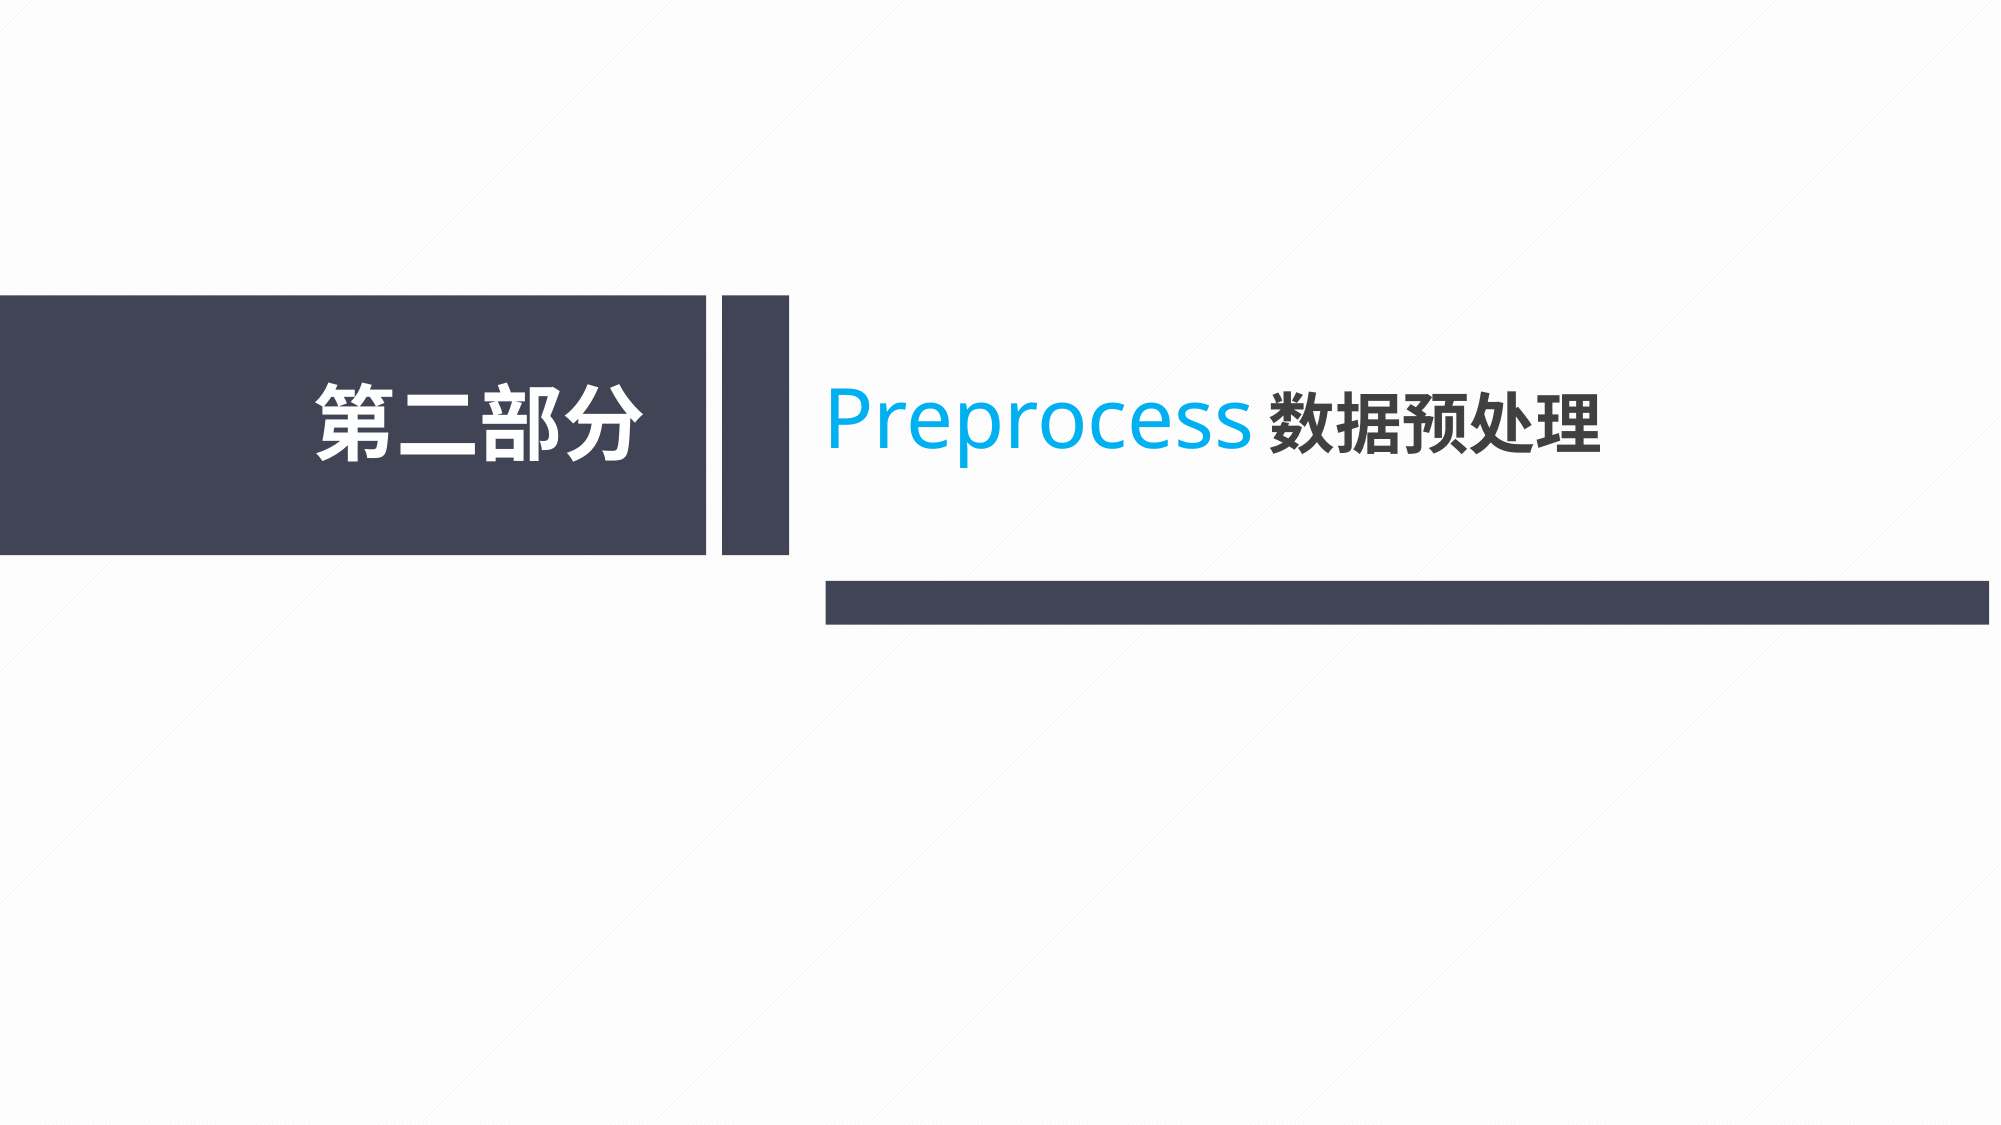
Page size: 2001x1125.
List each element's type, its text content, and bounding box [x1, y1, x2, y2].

text_box [0, 293, 708, 557]
text_box 第二部分 [297, 363, 661, 479]
text_box [824, 579, 1991, 627]
text_box [720, 293, 791, 557]
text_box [825, 357, 1620, 475]
